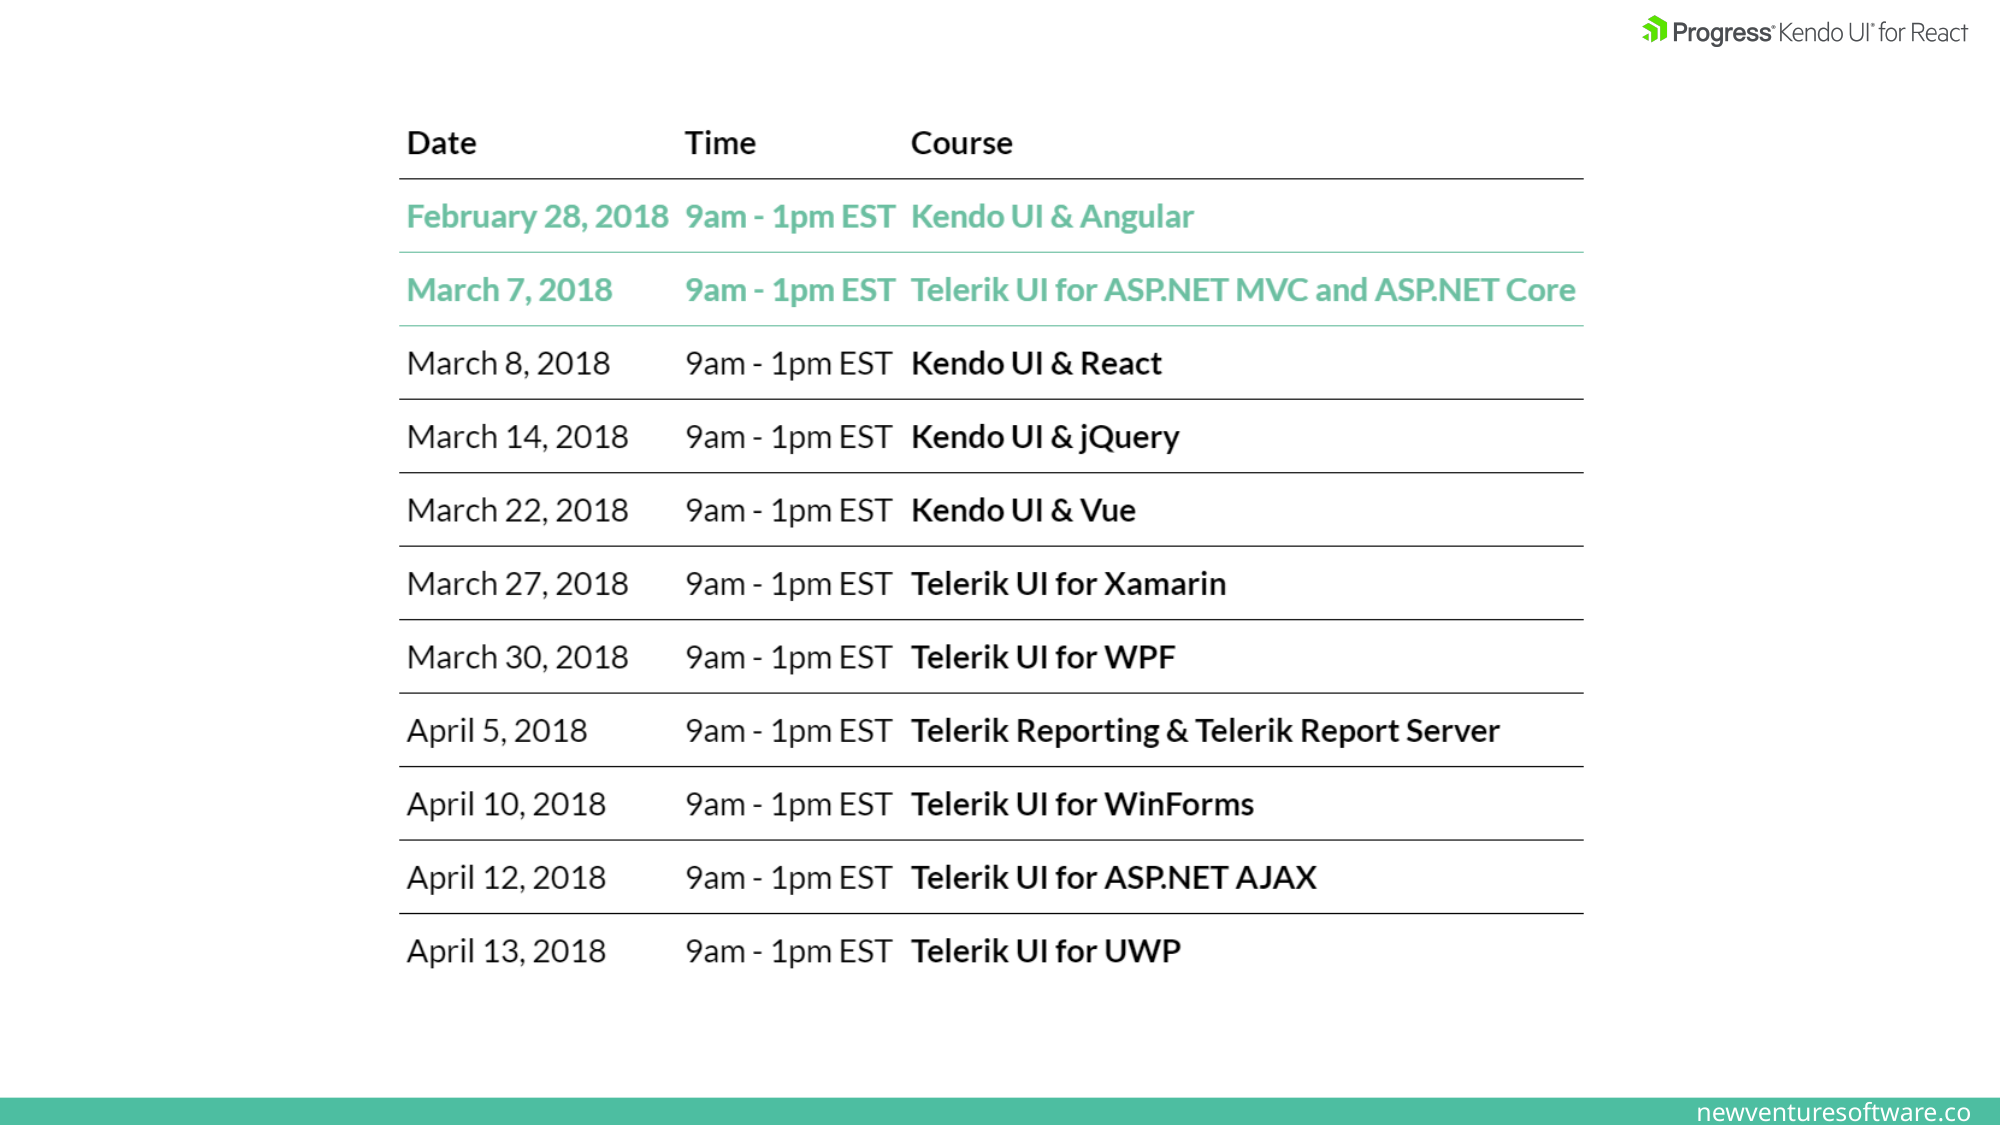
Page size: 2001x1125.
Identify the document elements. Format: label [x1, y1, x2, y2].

picture [1642, 15, 1991, 47]
picture [368, 94, 1632, 1013]
